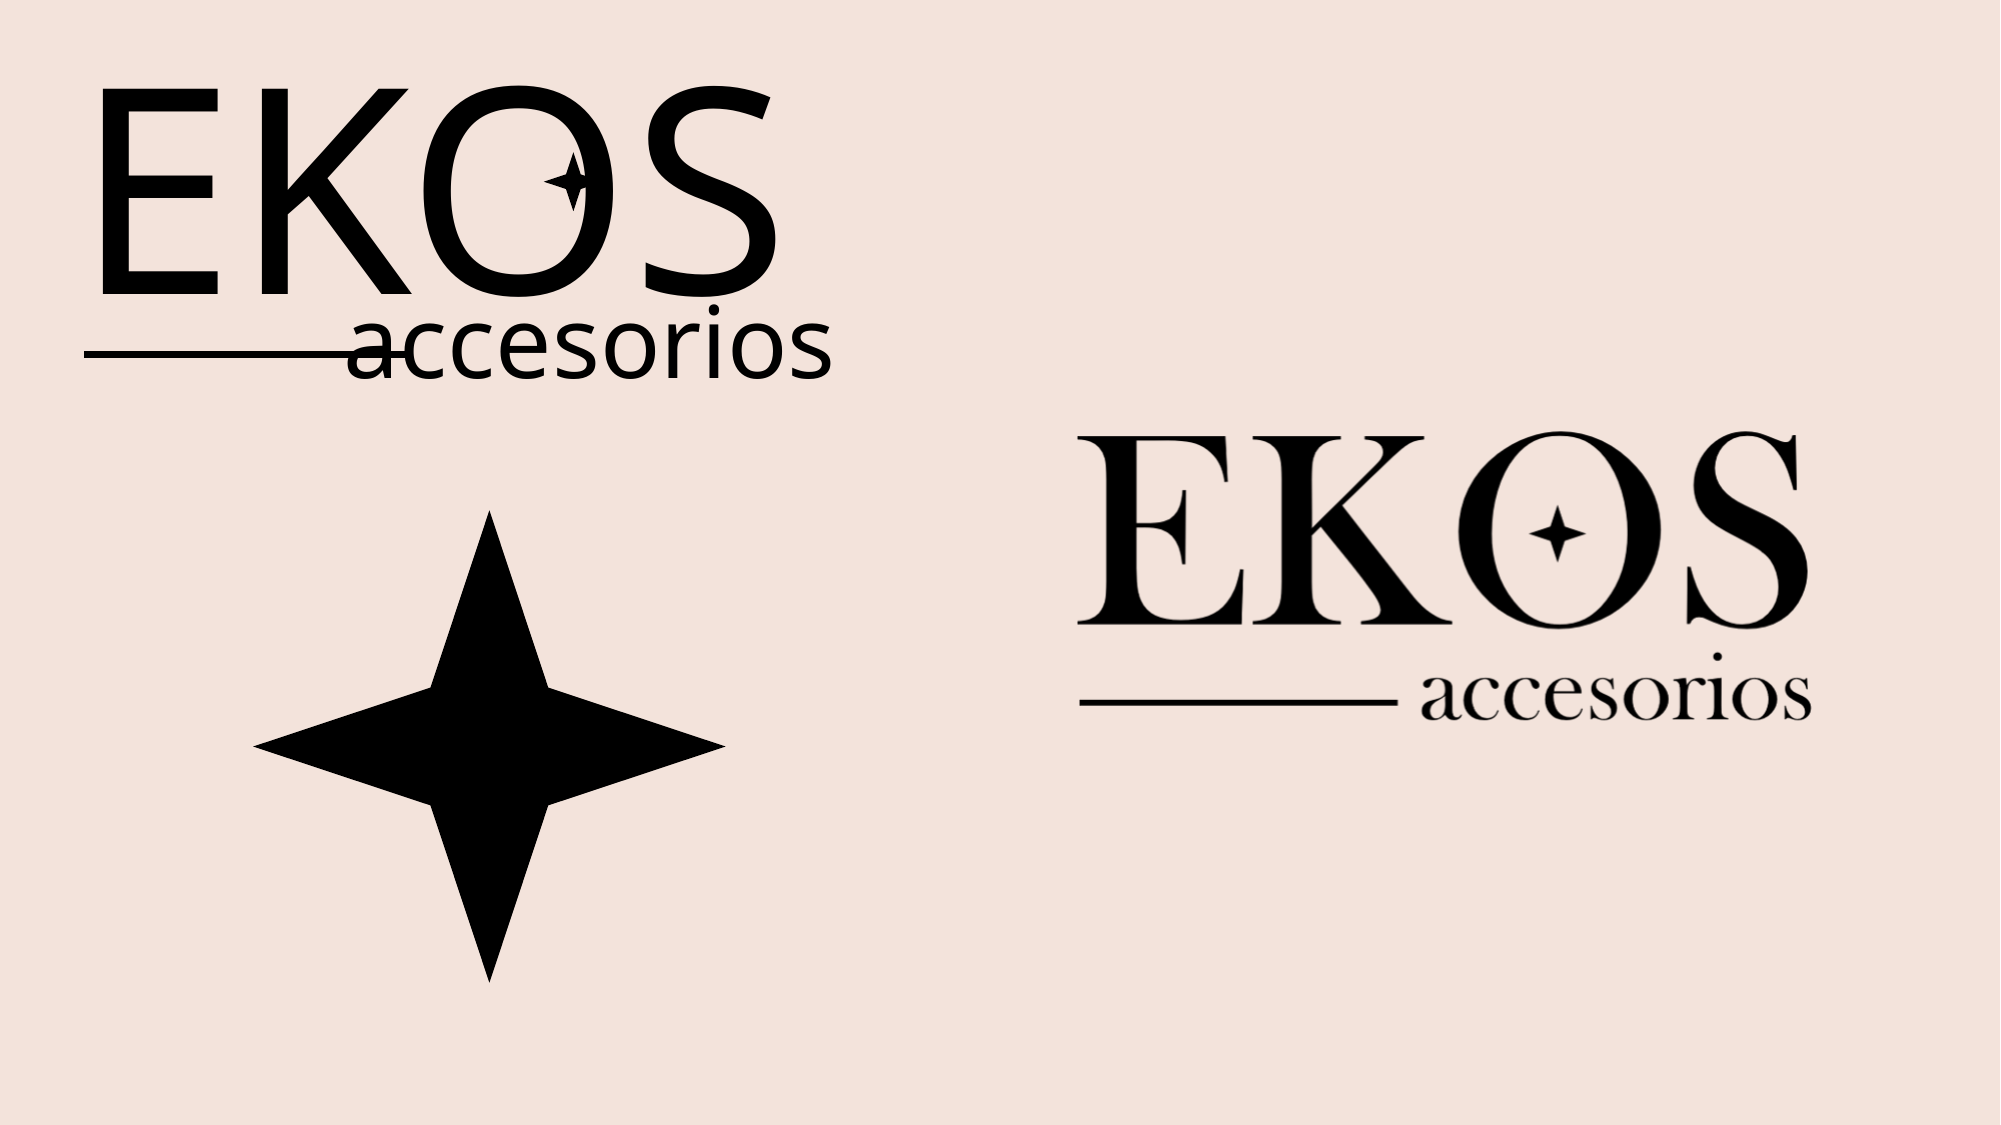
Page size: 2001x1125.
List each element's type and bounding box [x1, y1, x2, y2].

text_box [43, 0, 868, 408]
text_box [223, 480, 756, 1013]
text_box [1055, 194, 1824, 962]
